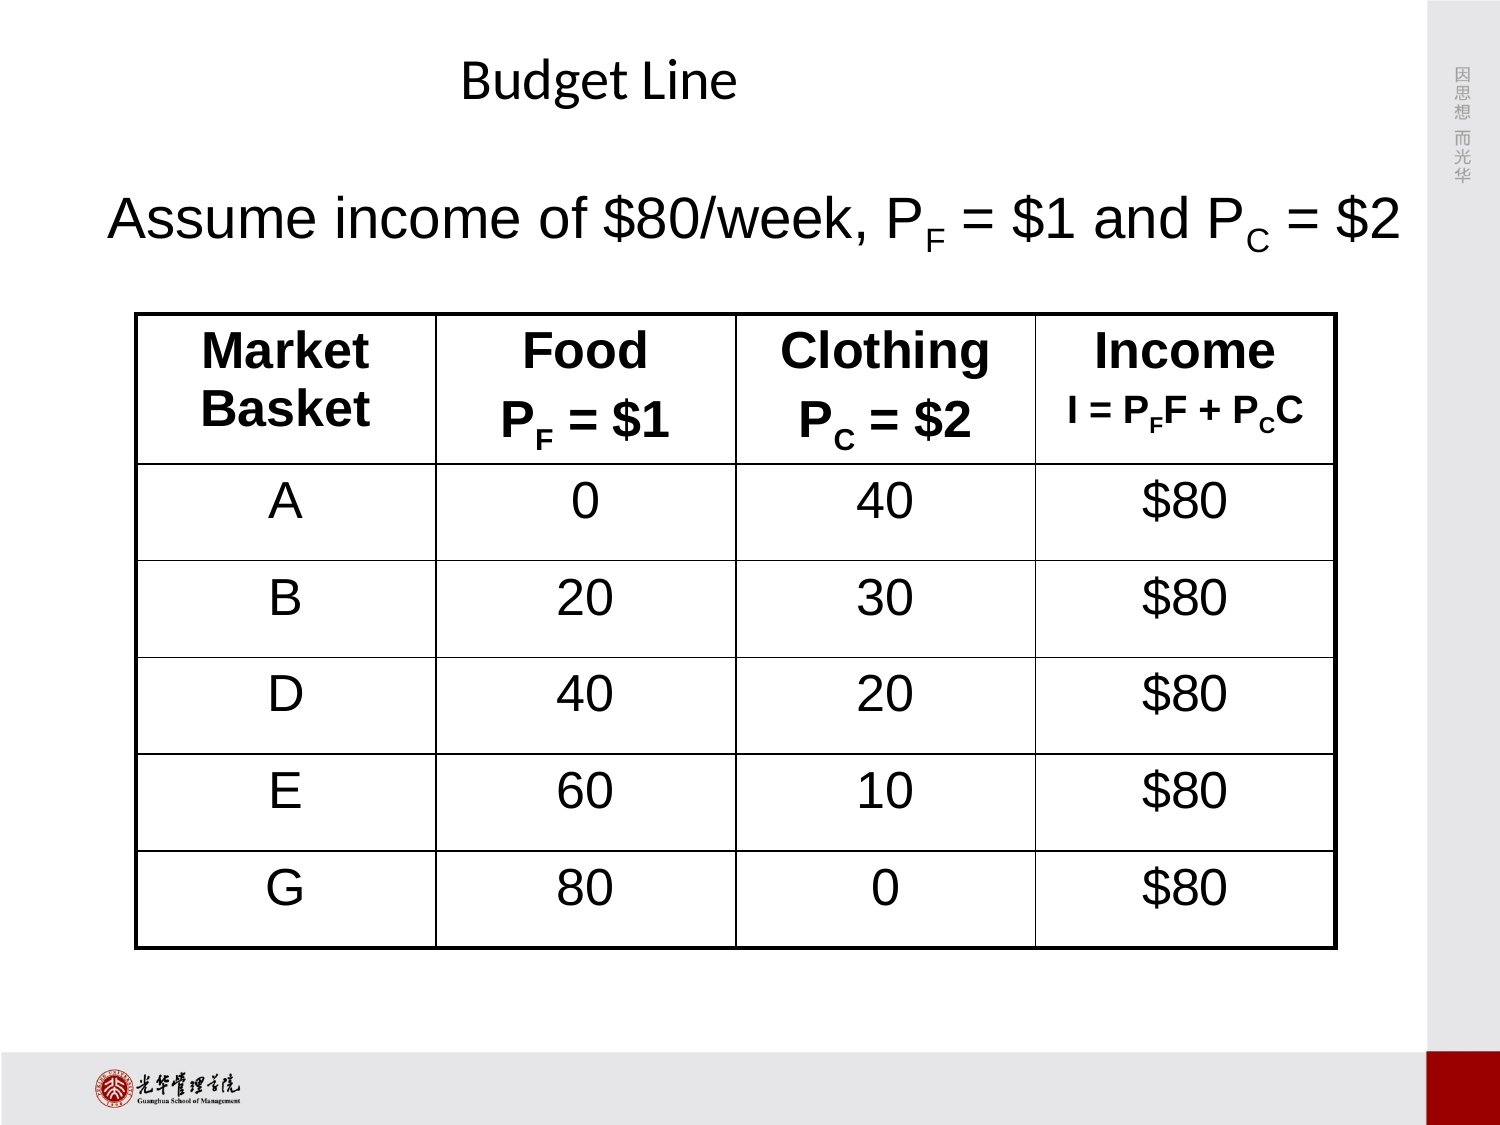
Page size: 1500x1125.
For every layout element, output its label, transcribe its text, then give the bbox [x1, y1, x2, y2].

table_cell 0 [737, 852, 1035, 946]
table_cell $80 [1036, 755, 1333, 850]
table_cell 10 [737, 755, 1035, 850]
table_cell B [138, 561, 435, 657]
table_cell E [138, 755, 435, 850]
table_header Income I = PFF + PCC [1036, 316, 1333, 463]
text_box Assume income of $80/week, PF = $1 and PC = $2 [17, 172, 1436, 268]
table_cell $80 [1036, 465, 1333, 560]
table_cell G [138, 852, 435, 946]
table_cell 40 [737, 465, 1035, 560]
table_cell 30 [737, 561, 1035, 657]
table_header Market Basket [138, 316, 435, 463]
table_cell $80 [1036, 658, 1333, 753]
table_cell $80 [1036, 561, 1333, 657]
table_header Clothing PC = $2 [737, 316, 1035, 463]
table_cell $80 [1036, 852, 1333, 946]
picture [0, 0, 1500, 1125]
table_cell A [138, 465, 435, 560]
table_cell 20 [437, 561, 735, 657]
table_header Food PF = $1 [437, 316, 735, 463]
title Budget Line [0, 0, 1200, 153]
table_cell 0 [437, 465, 735, 560]
table_cell D [138, 658, 435, 753]
table_cell 80 [437, 852, 735, 946]
table_cell 20 [737, 658, 1035, 753]
table_cell 40 [437, 658, 735, 753]
table_cell 60 [437, 755, 735, 850]
